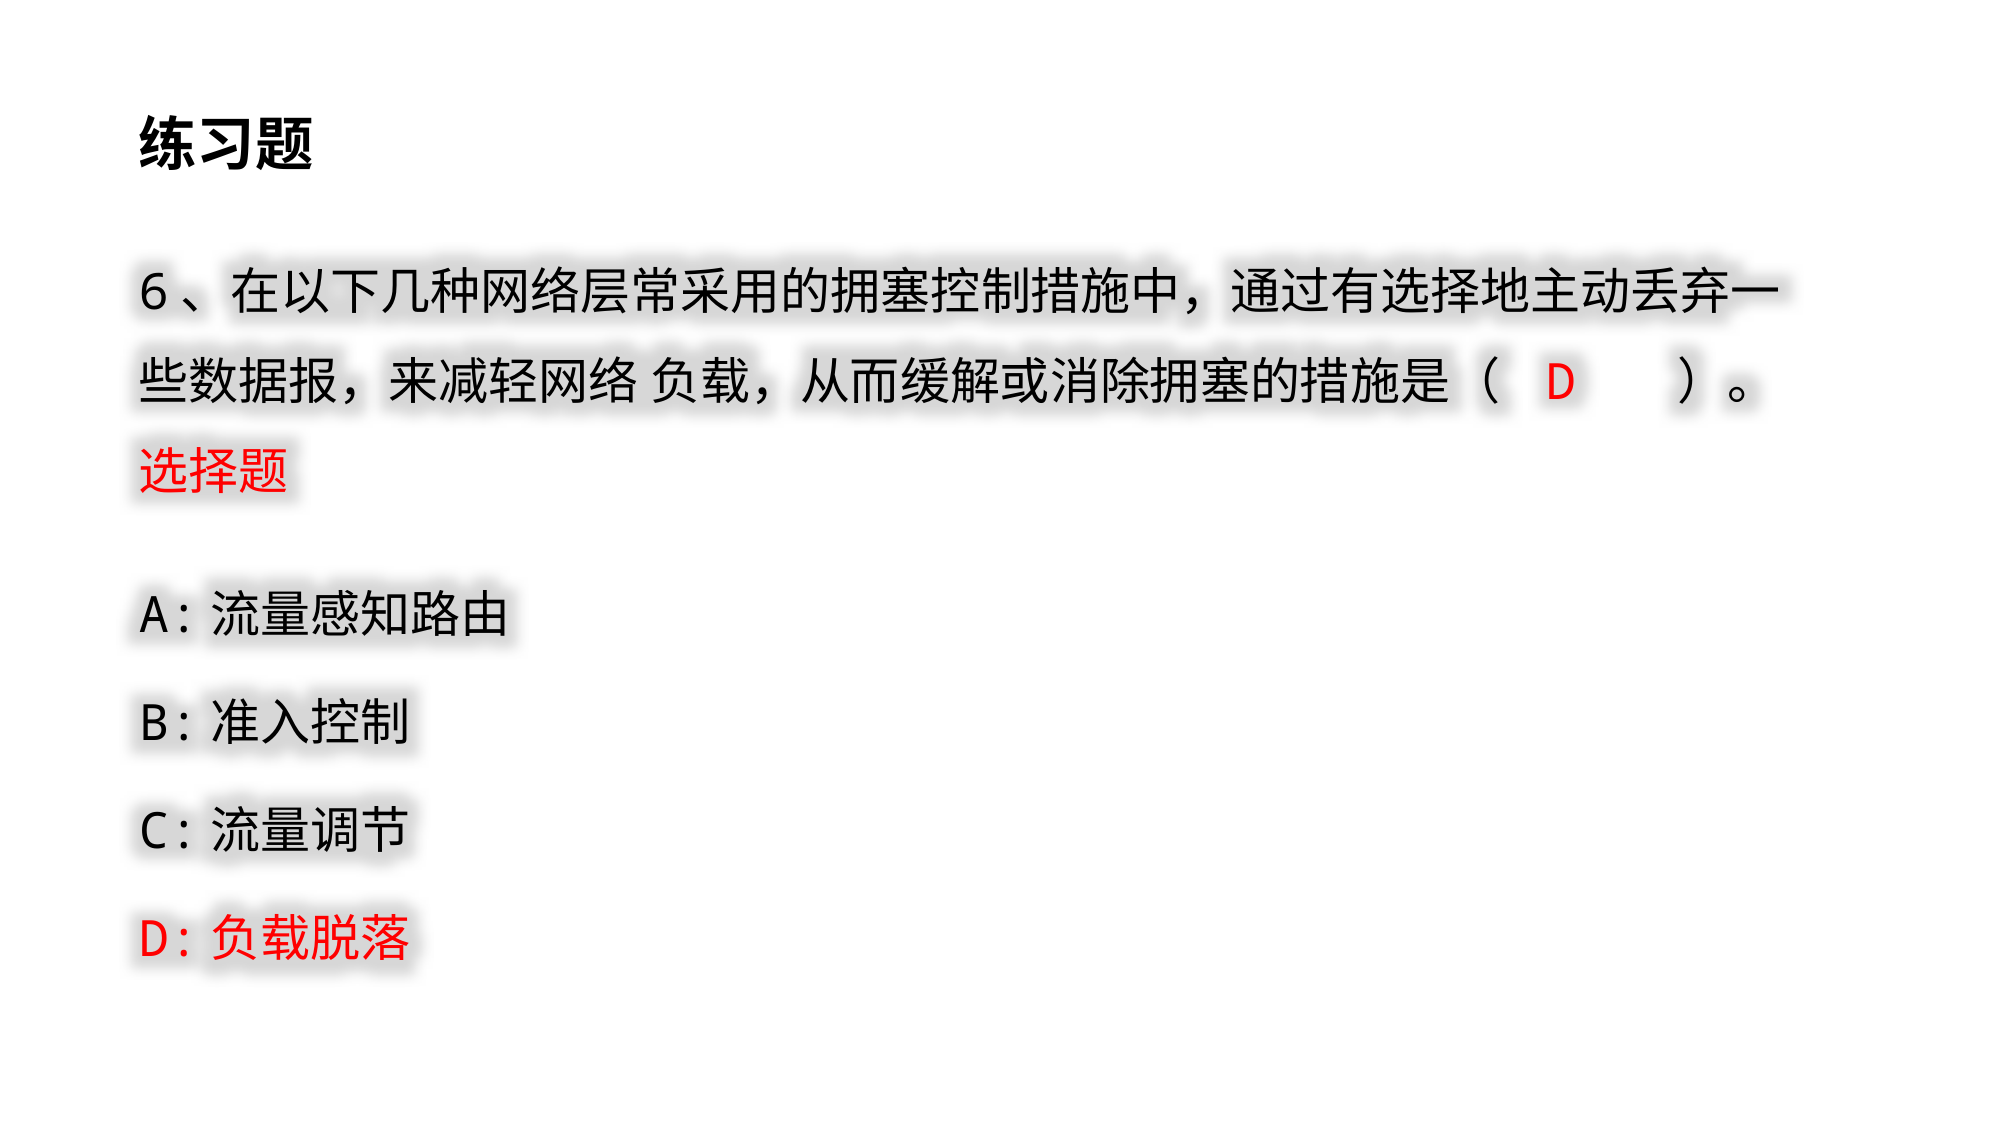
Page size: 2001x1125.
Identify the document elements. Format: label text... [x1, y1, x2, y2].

text_box 练习题 [120, 97, 1568, 187]
text_box 6、在以下几种网络层常采用的拥塞控制措施中，通过有选择地主动丢弃一些数据报，来减轻网络 负载，从而缓解或消除拥塞的措施是（ D ）。 选择题 A:流量感知路由 B:准入控制 C:流量调节 D:负载脱落 [120, 219, 1839, 1047]
